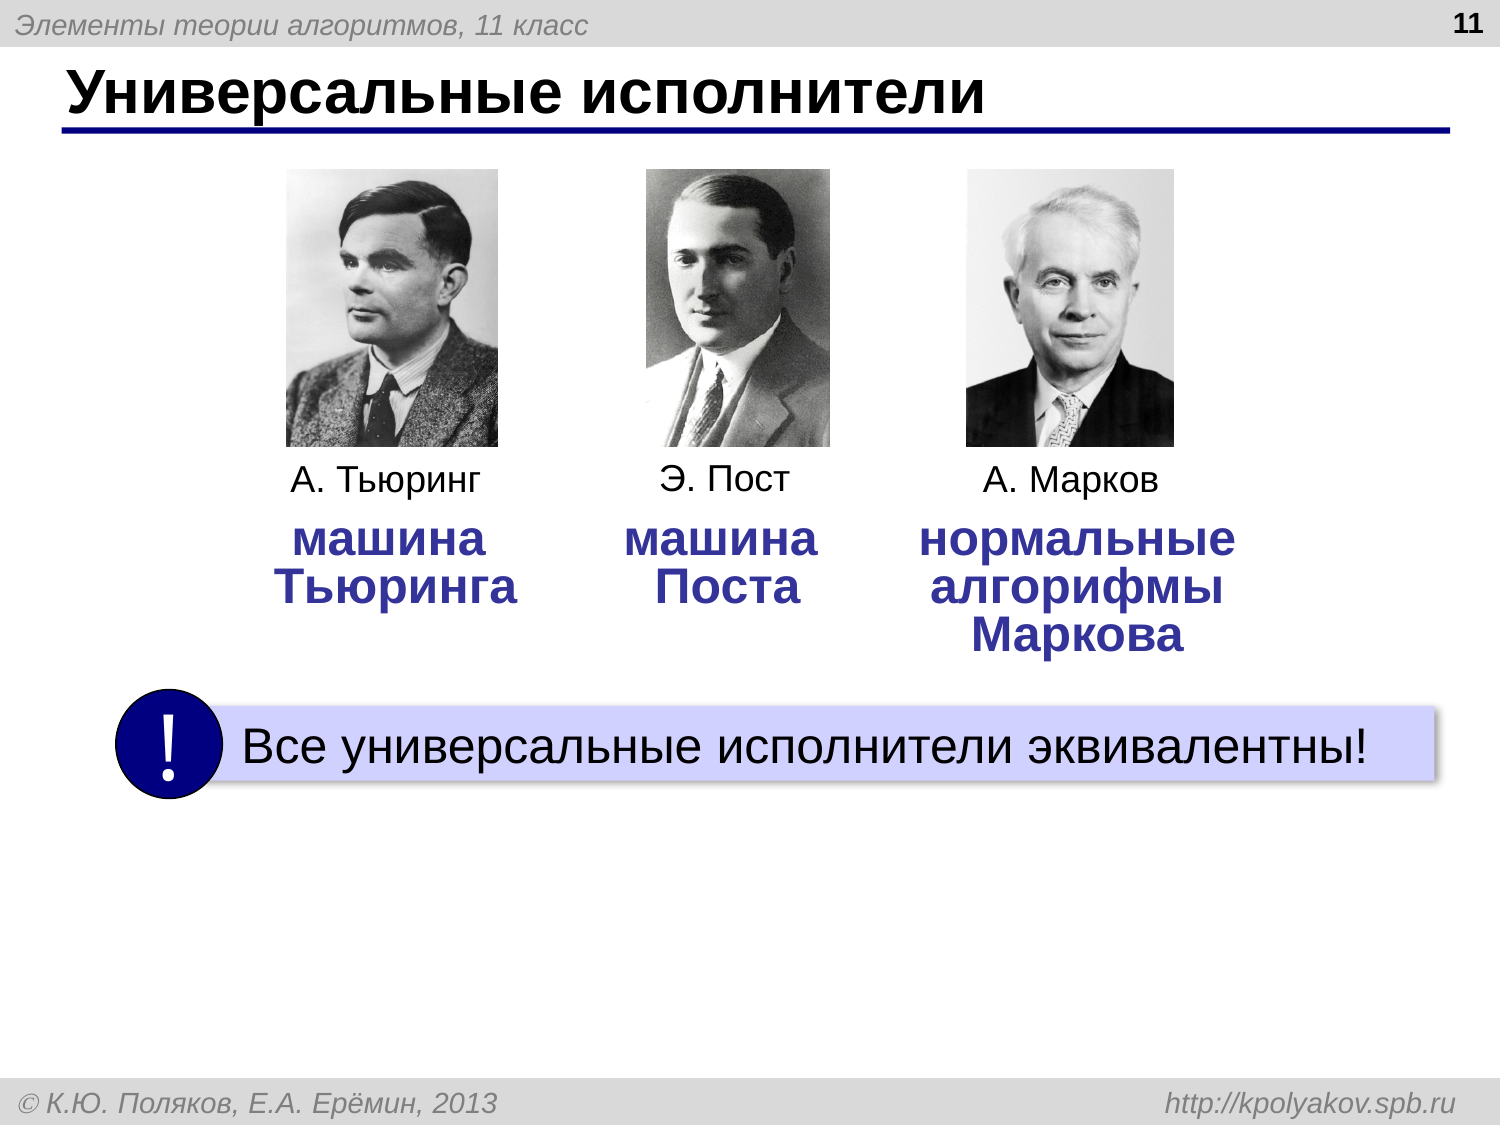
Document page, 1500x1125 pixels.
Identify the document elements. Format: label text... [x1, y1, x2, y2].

text_box машина Тьюринга [258, 509, 533, 621]
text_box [115, 689, 1435, 799]
slide_number 11 [1148, 0, 1500, 75]
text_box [644, 168, 830, 507]
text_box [965, 168, 1176, 509]
text_box машина Поста [608, 509, 847, 621]
title Универсальные исполнители [51, 49, 1425, 127]
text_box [265, 168, 517, 509]
text_box нормальные алгорифмы Маркова [882, 509, 1272, 669]
